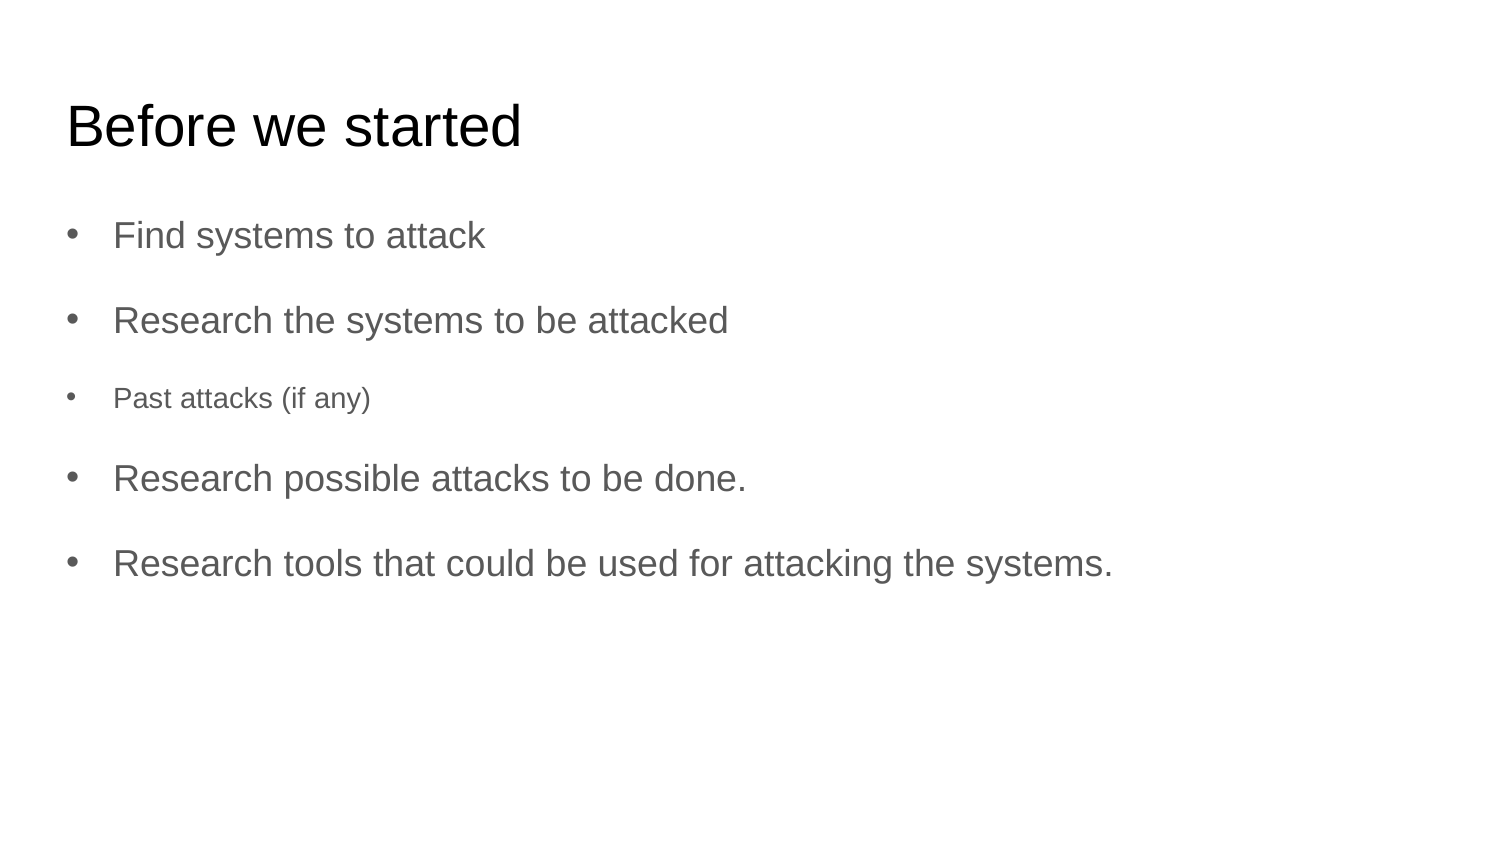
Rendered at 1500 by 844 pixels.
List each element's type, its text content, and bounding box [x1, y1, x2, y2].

title Before we started [51, 72, 1449, 167]
list Find systems to attack Research the systems to be attacked Past attacks (if any) Research possible attacks to be done. Research tools that could be used for attacking the systems. [51, 189, 1449, 750]
